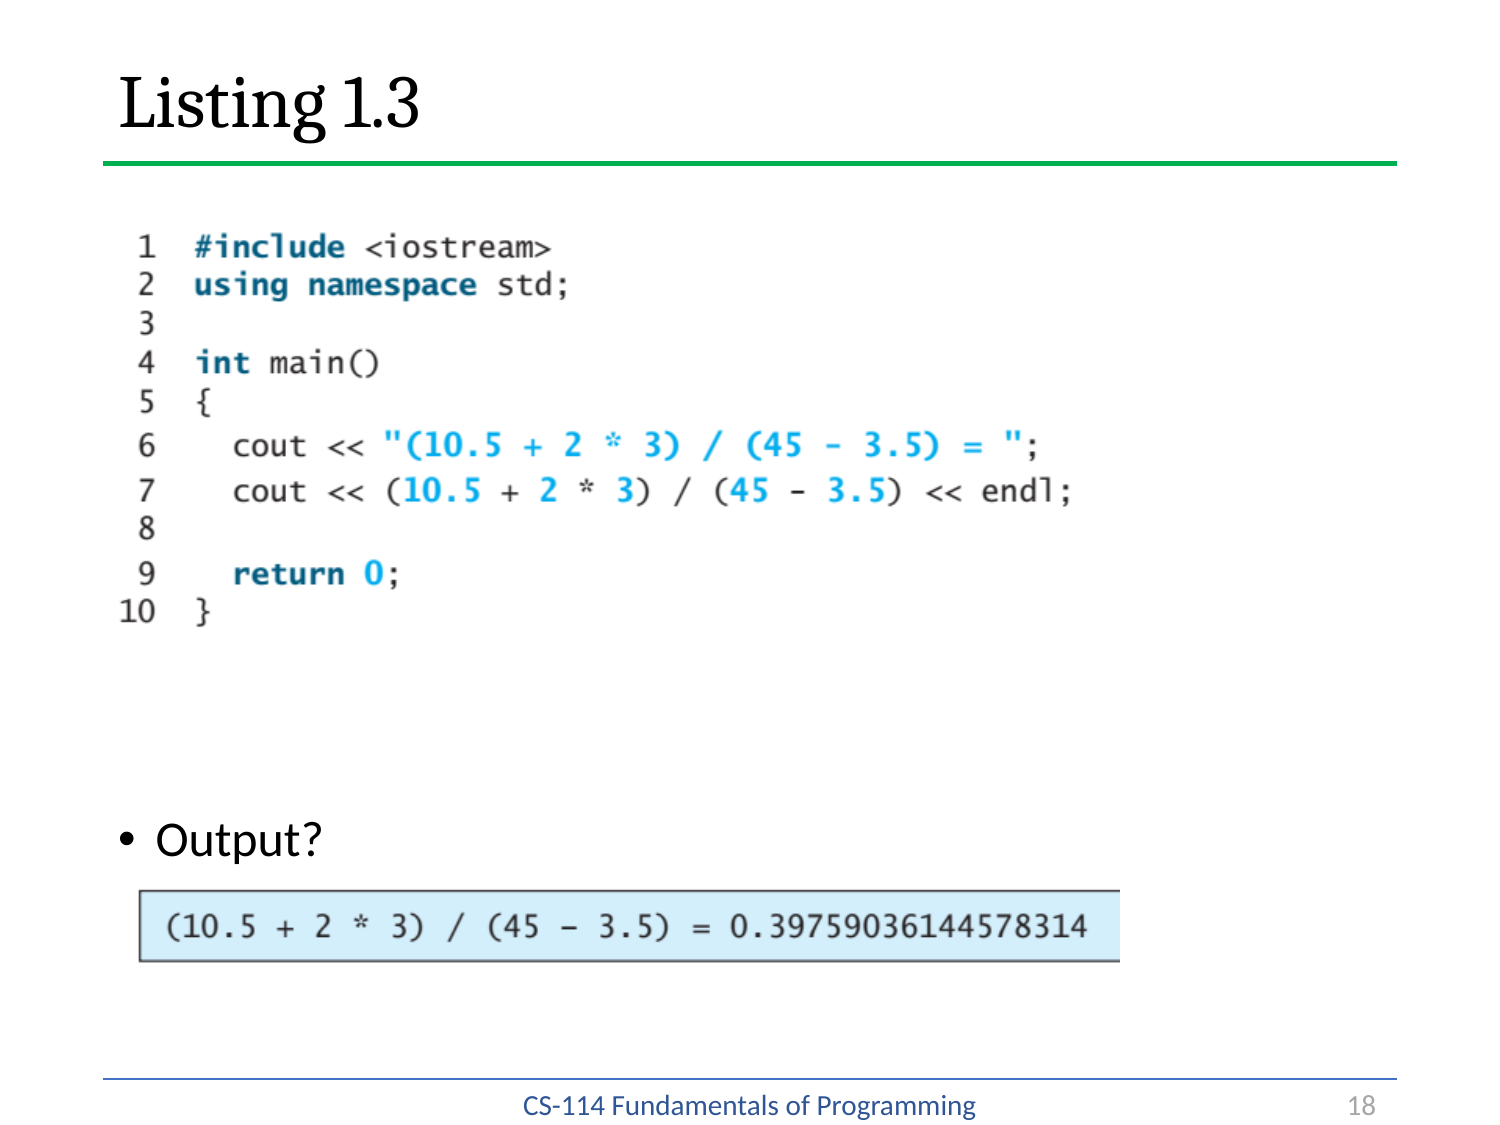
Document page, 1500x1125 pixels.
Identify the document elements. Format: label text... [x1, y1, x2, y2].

list Output? [103, 806, 1397, 1063]
picture [125, 873, 1120, 980]
picture [103, 214, 1104, 663]
title Listing 1.3 [103, 42, 1397, 164]
slide_number 18 [1331, 1079, 1397, 1125]
